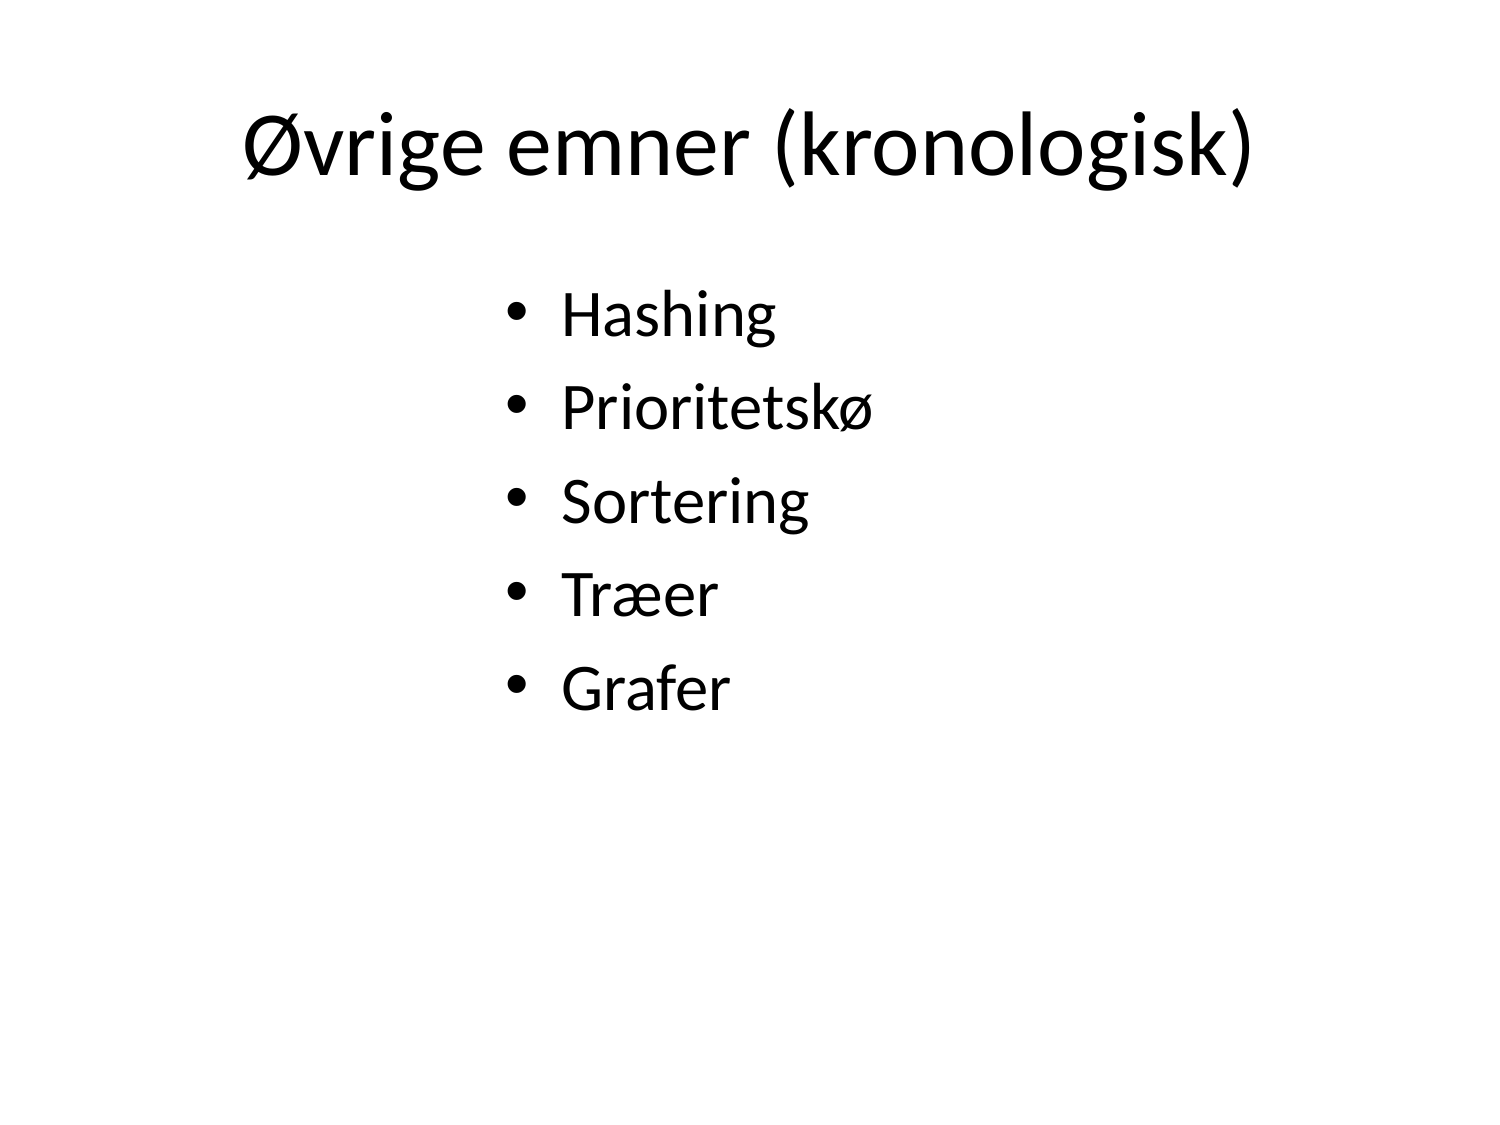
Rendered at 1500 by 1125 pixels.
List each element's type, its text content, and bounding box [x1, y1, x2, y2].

list Hashing Prioritetskø Sortering Træer Grafer [490, 262, 1425, 1005]
title Øvrige emner (kronologisk) [75, 45, 1425, 233]
